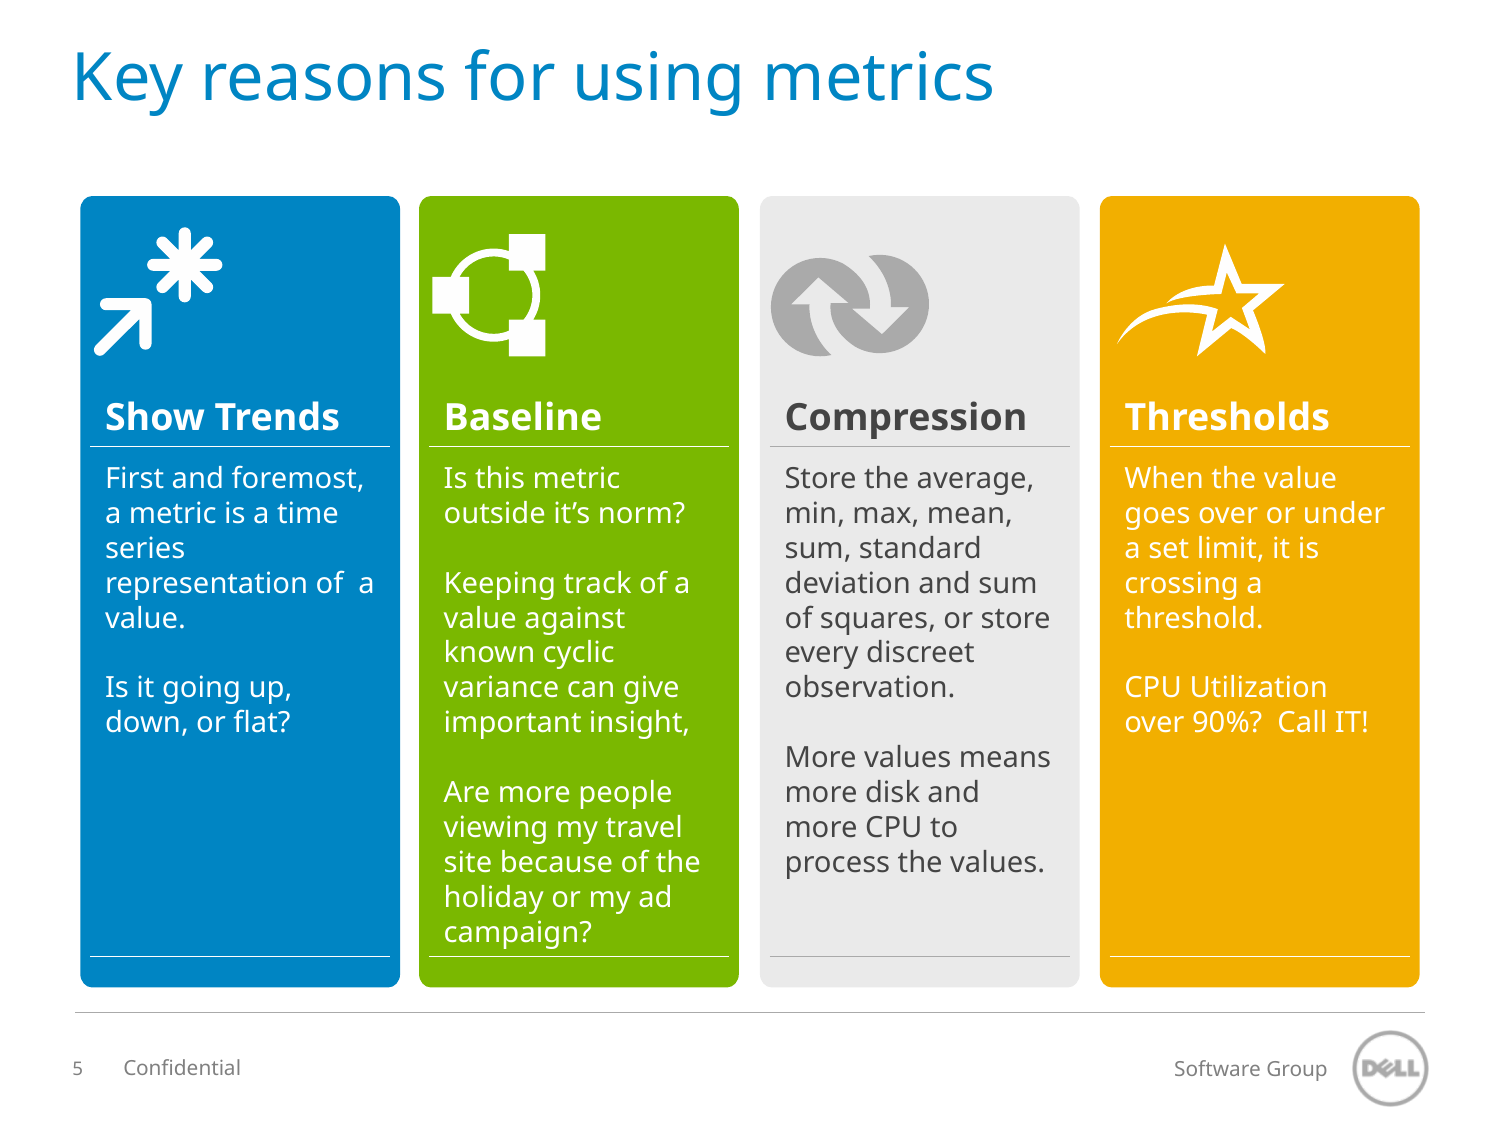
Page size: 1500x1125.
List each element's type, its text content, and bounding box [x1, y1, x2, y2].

title Key reasons for using metrics [71, 42, 1426, 116]
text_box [80, 195, 1420, 988]
picture [1343, 1021, 1438, 1116]
